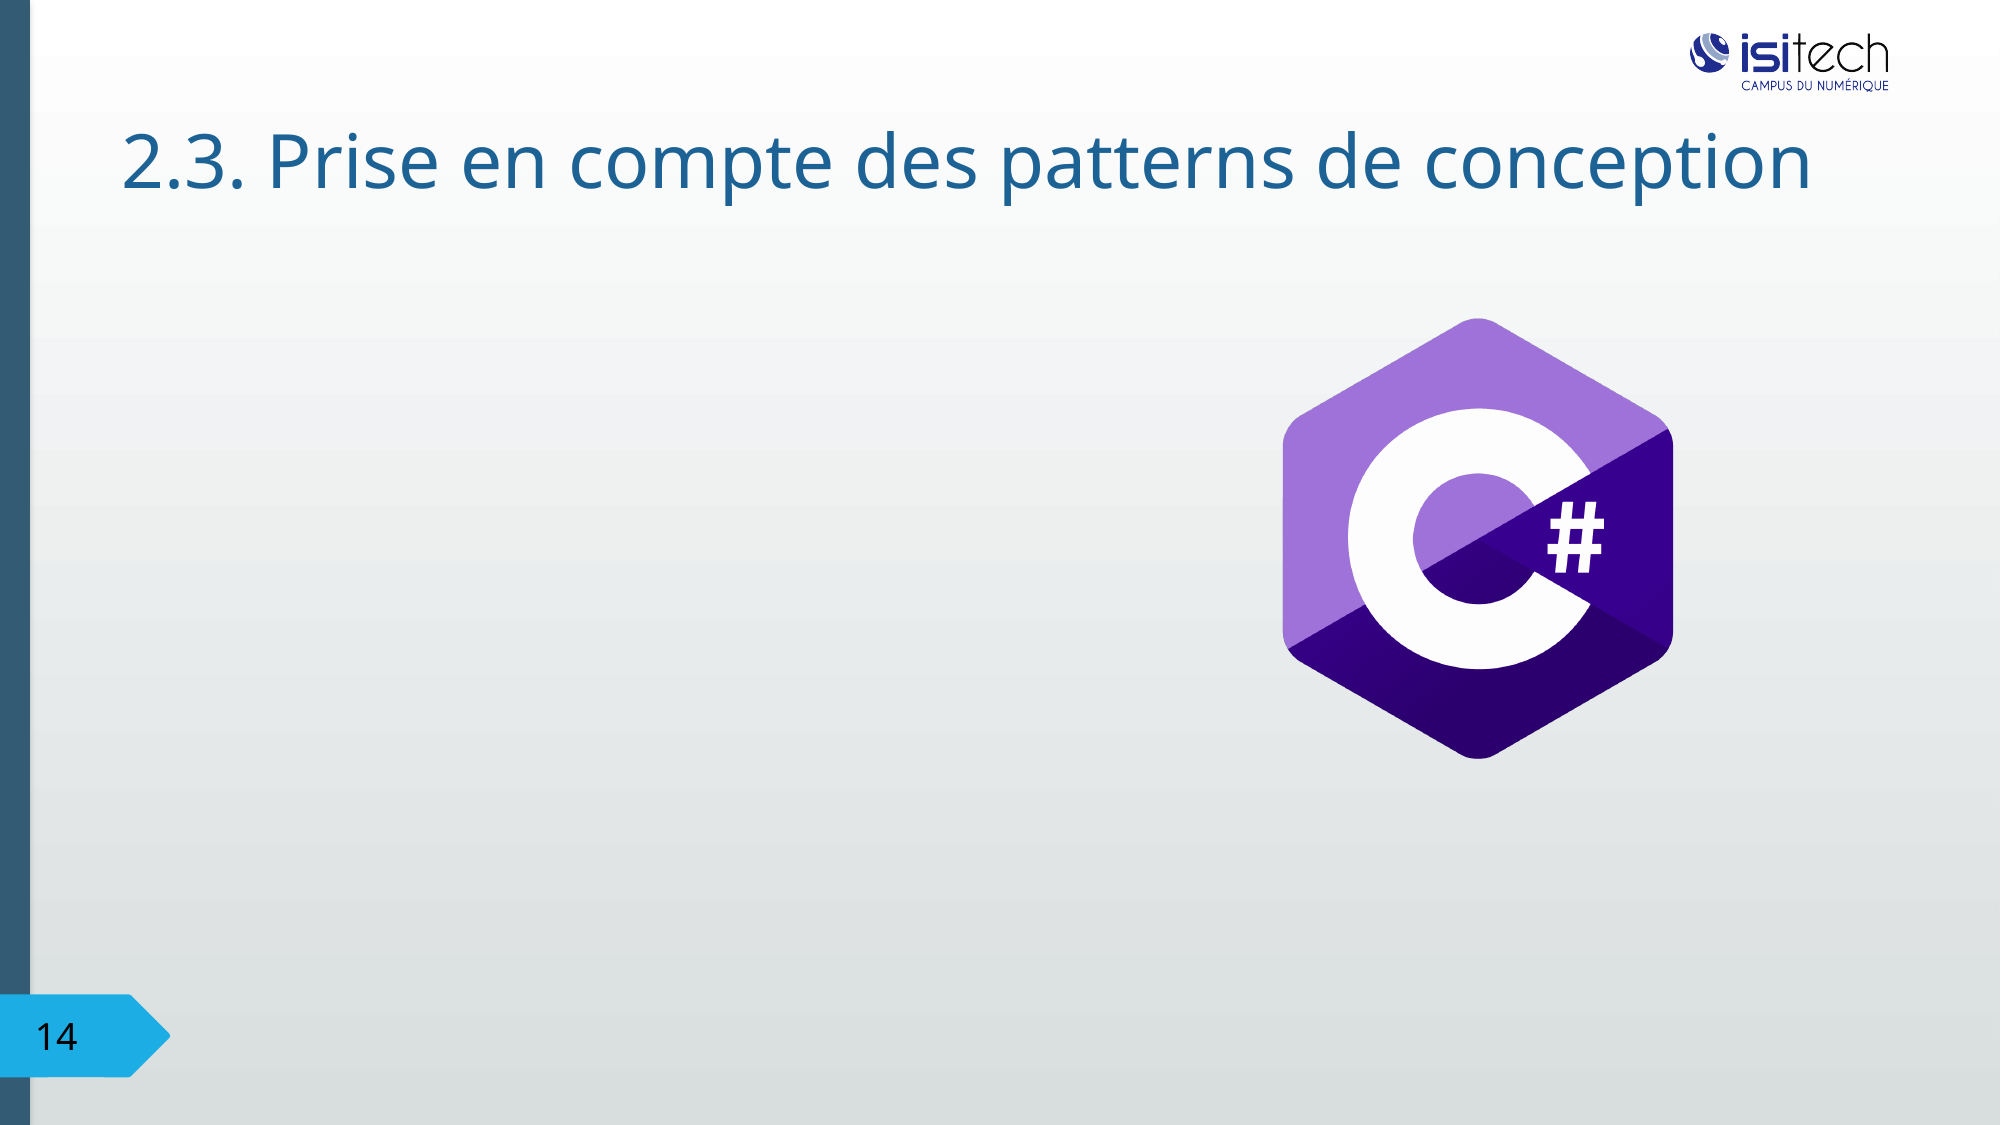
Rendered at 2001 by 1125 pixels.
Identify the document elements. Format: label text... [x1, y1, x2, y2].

slide_number 14 [19, 1006, 148, 1067]
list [1052, 299, 1894, 773]
picture [1690, 33, 1889, 94]
title 2.3. Prise en compte des patterns de conception [106, 105, 1957, 313]
